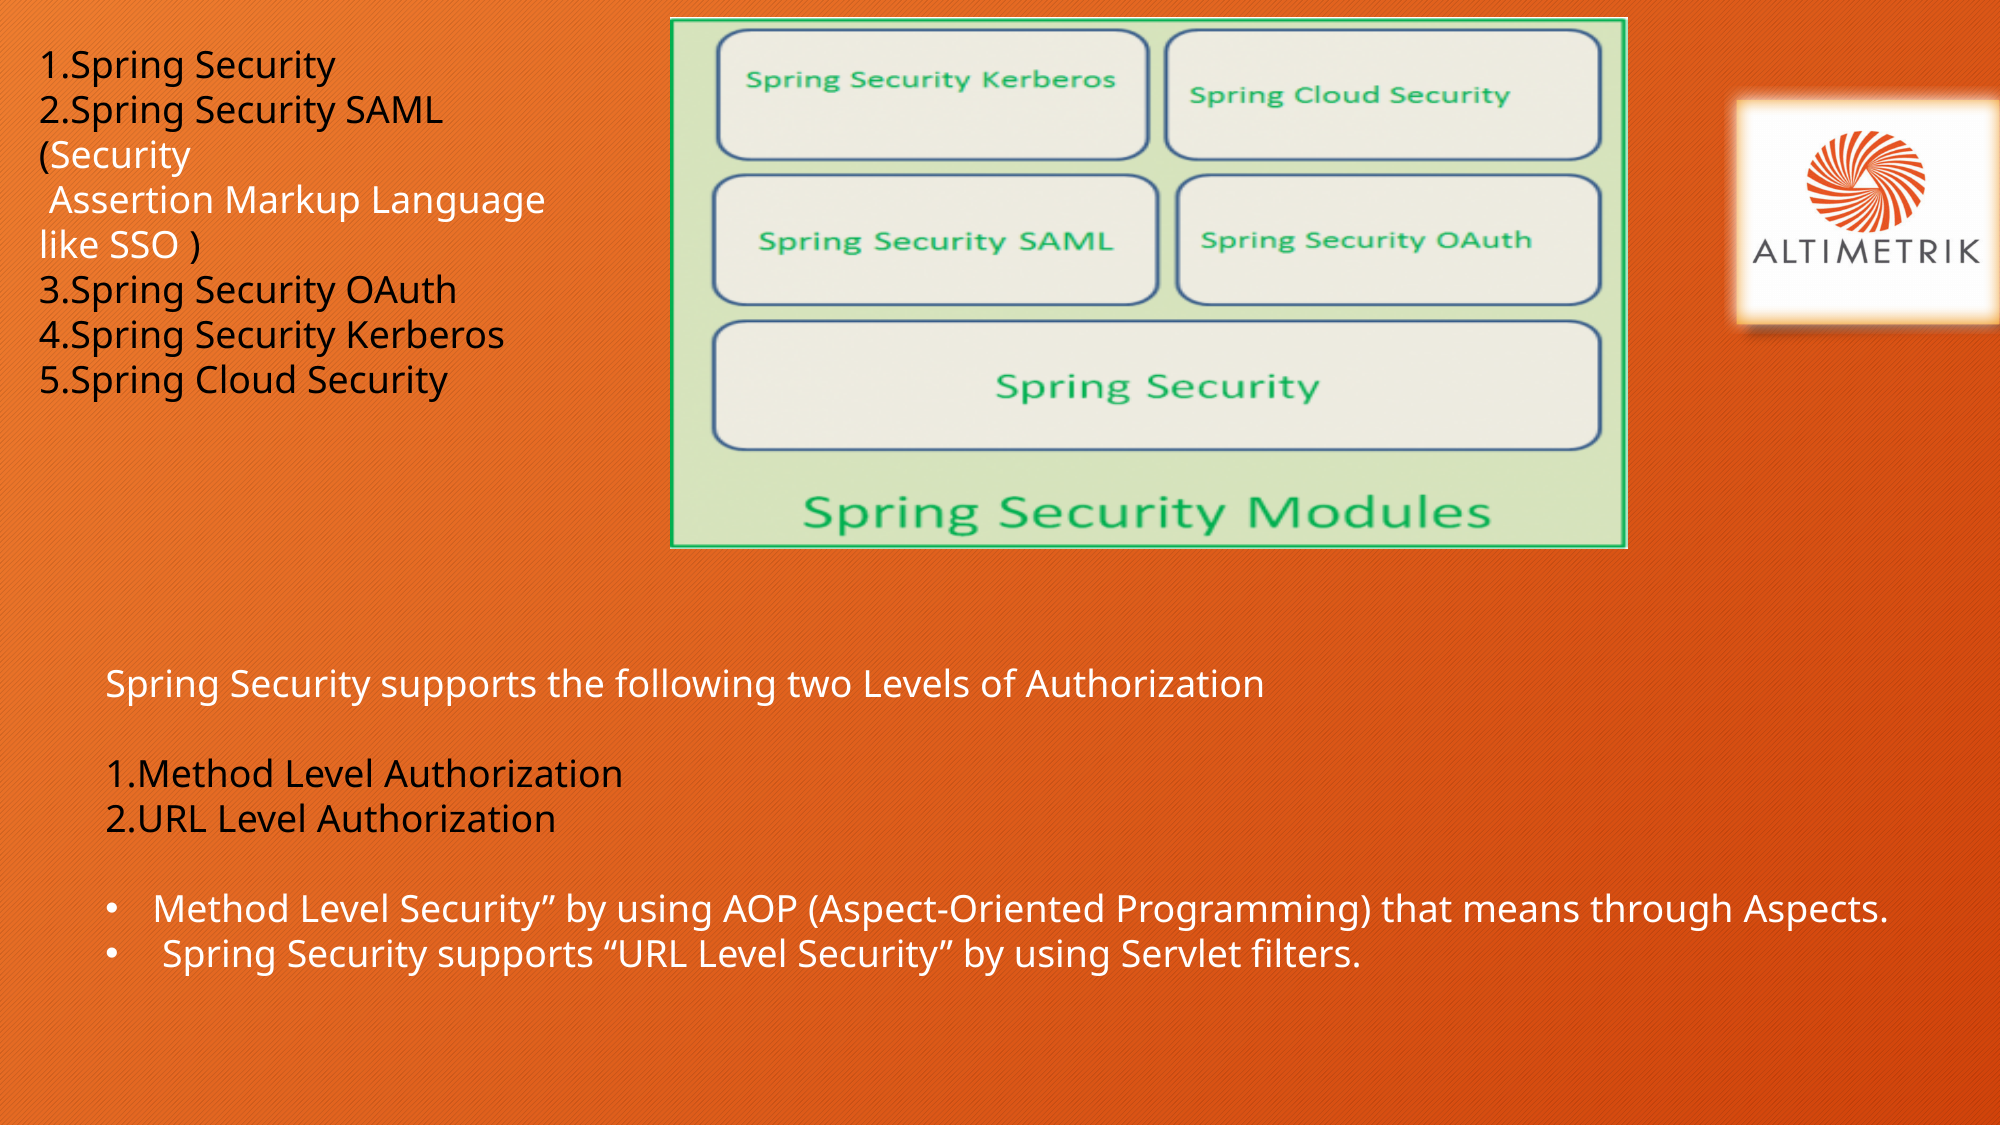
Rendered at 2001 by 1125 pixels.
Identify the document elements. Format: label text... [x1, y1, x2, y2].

text_box Spring Security Spring Security SAML (Security Assertion Markup Language like SSO ) Spring Security OAuth Spring Security Kerberos Spring Cloud Security [24, 33, 607, 409]
picture [670, 17, 1628, 549]
picture [1718, 80, 2000, 347]
text_box Spring Security supports the following two Levels of Authorization Method Level Authorization URL Level Authorization Method Level Security” by using AOP (Aspect-Oriented Programming) that means through Aspects. Spring Security supports “URL Level Security” by using Servlet filters. [90, 652, 1972, 983]
